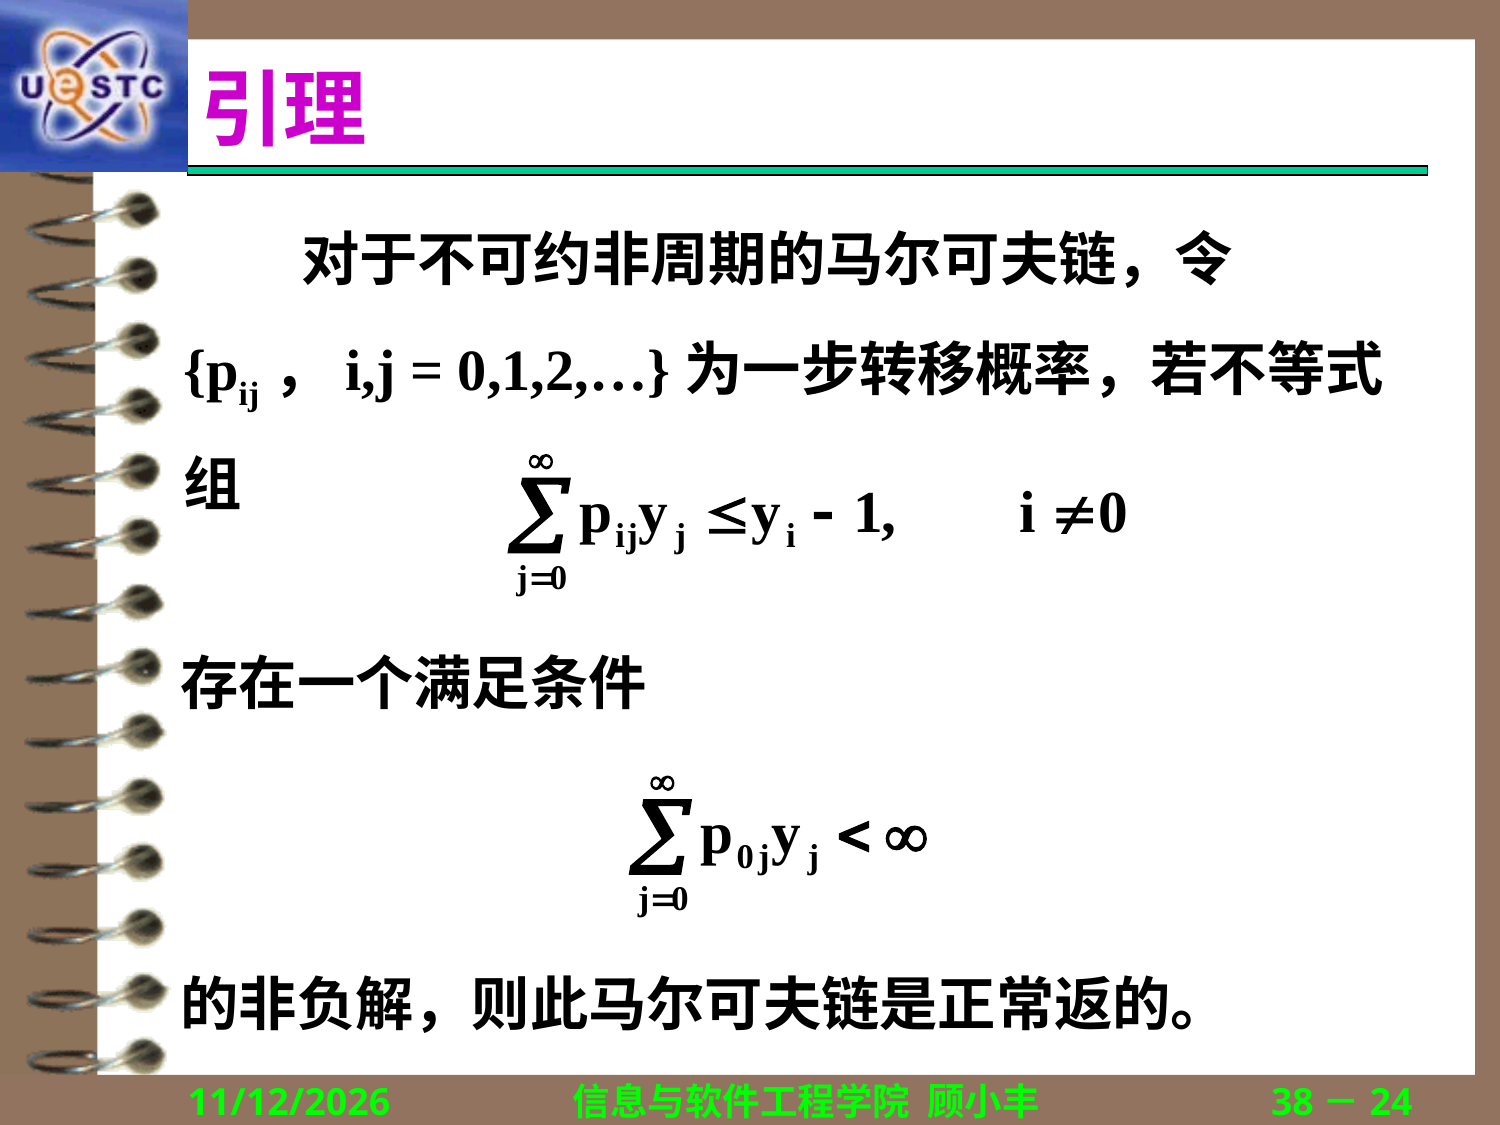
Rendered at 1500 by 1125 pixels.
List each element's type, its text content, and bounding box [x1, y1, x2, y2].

slide_number 38－24 [1162, 1077, 1413, 1123]
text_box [499, 433, 1138, 607]
text_box 存在一个满足条件 [180, 646, 1463, 717]
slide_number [187, 1077, 462, 1123]
footer 信息与软件工程学院 顾小丰 [462, 1077, 1151, 1123]
text_box 的非负解，则此马尔可夫链是正常返的。 [180, 967, 1463, 1038]
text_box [621, 754, 938, 929]
list 对于不可约非周期的马尔可夫链，令{pij，i,j = 0,1,2,…}为一步转移概率，若不等式组 [183, 187, 1436, 387]
picture [0, 0, 194, 1075]
title 引理 [200, 56, 1425, 157]
